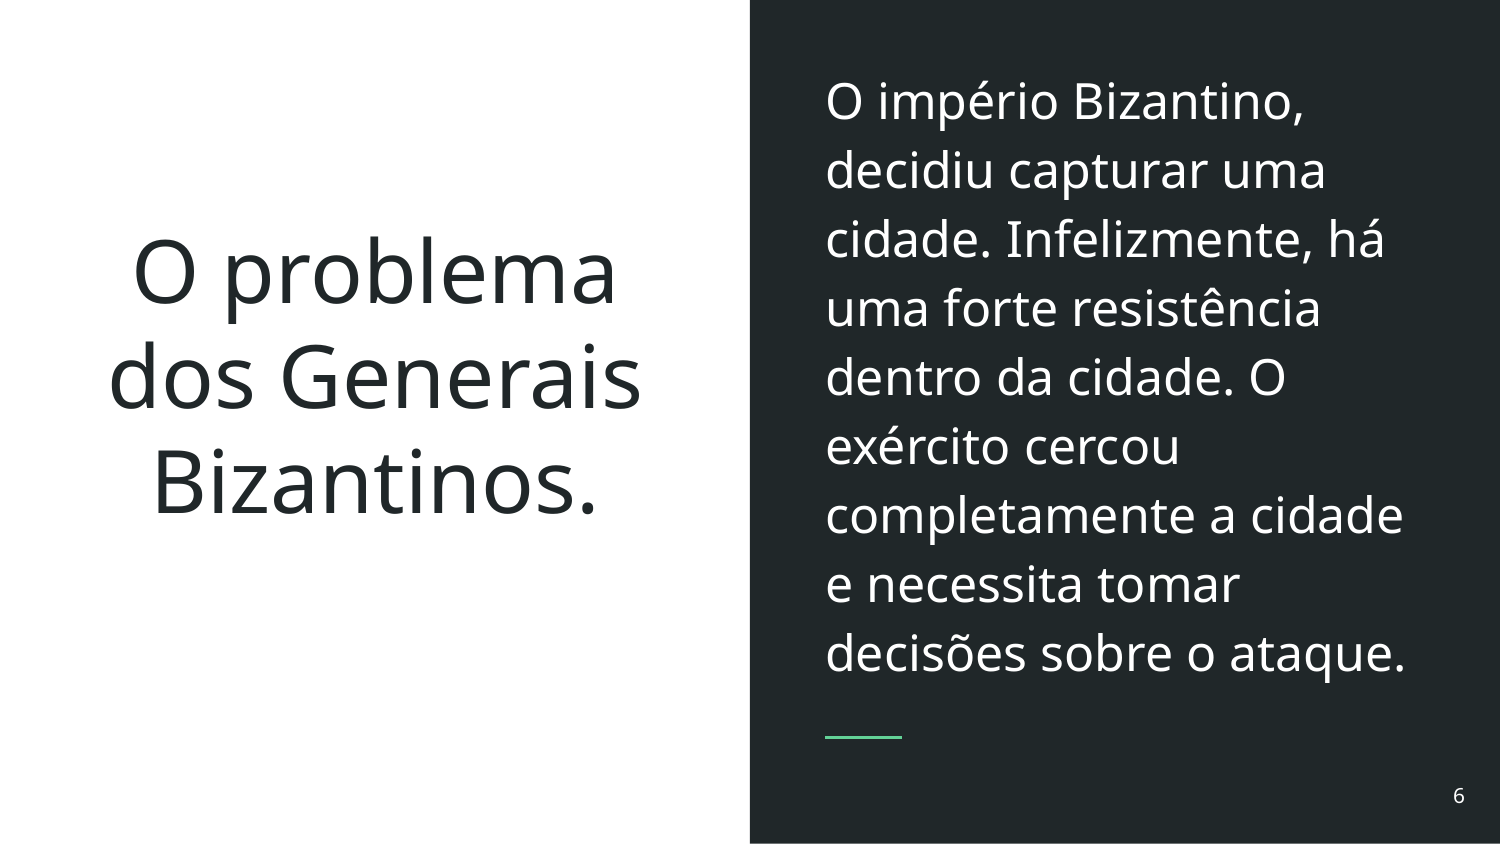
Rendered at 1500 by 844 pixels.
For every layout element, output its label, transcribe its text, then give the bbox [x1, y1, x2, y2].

title O problema dos Generais Bizantinos. [43, 298, 708, 546]
list O império Bizantino, decidiu capturar uma cidade. Infelizmente, há uma forte resistência dentro da cidade. O exército cercou completamente a cidade e necessita tomar decisões sobre o ataque. [810, 118, 1440, 725]
slide_number ‹#› [1389, 764, 1480, 830]
